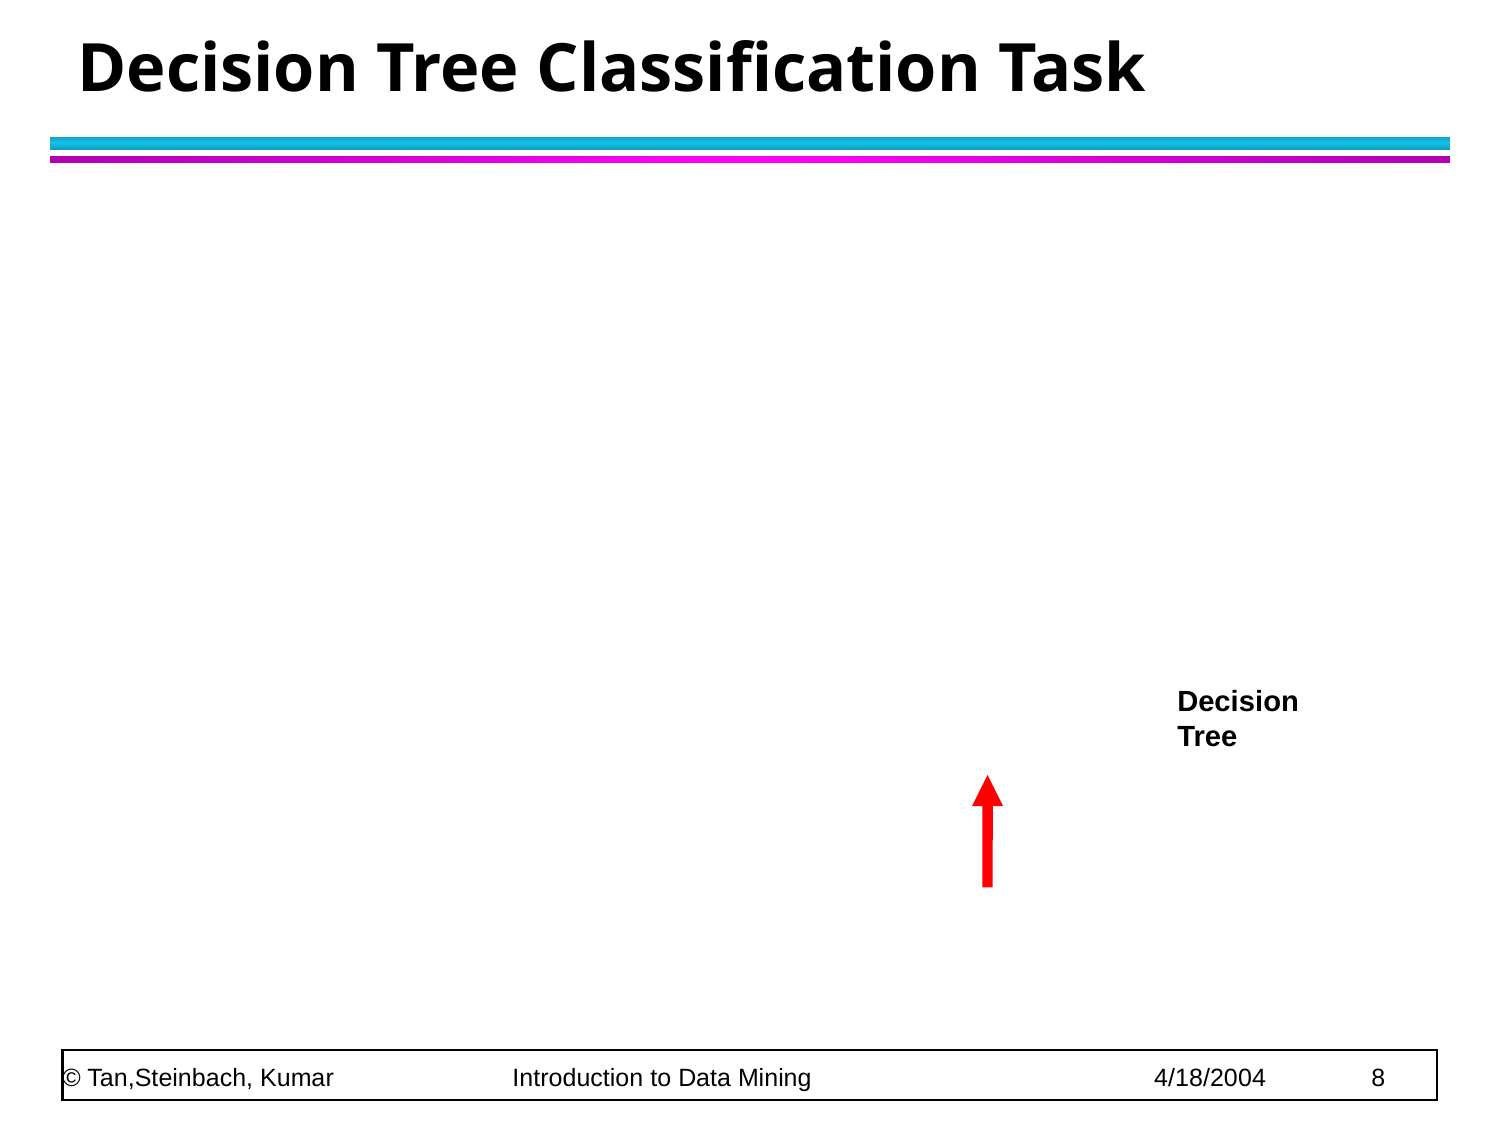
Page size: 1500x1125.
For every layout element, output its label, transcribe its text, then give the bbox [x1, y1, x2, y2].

text_box [981, 774, 994, 888]
text_box Decision Tree Classification Task [62, 24, 1421, 113]
text_box Decision Tree [1162, 675, 1363, 761]
